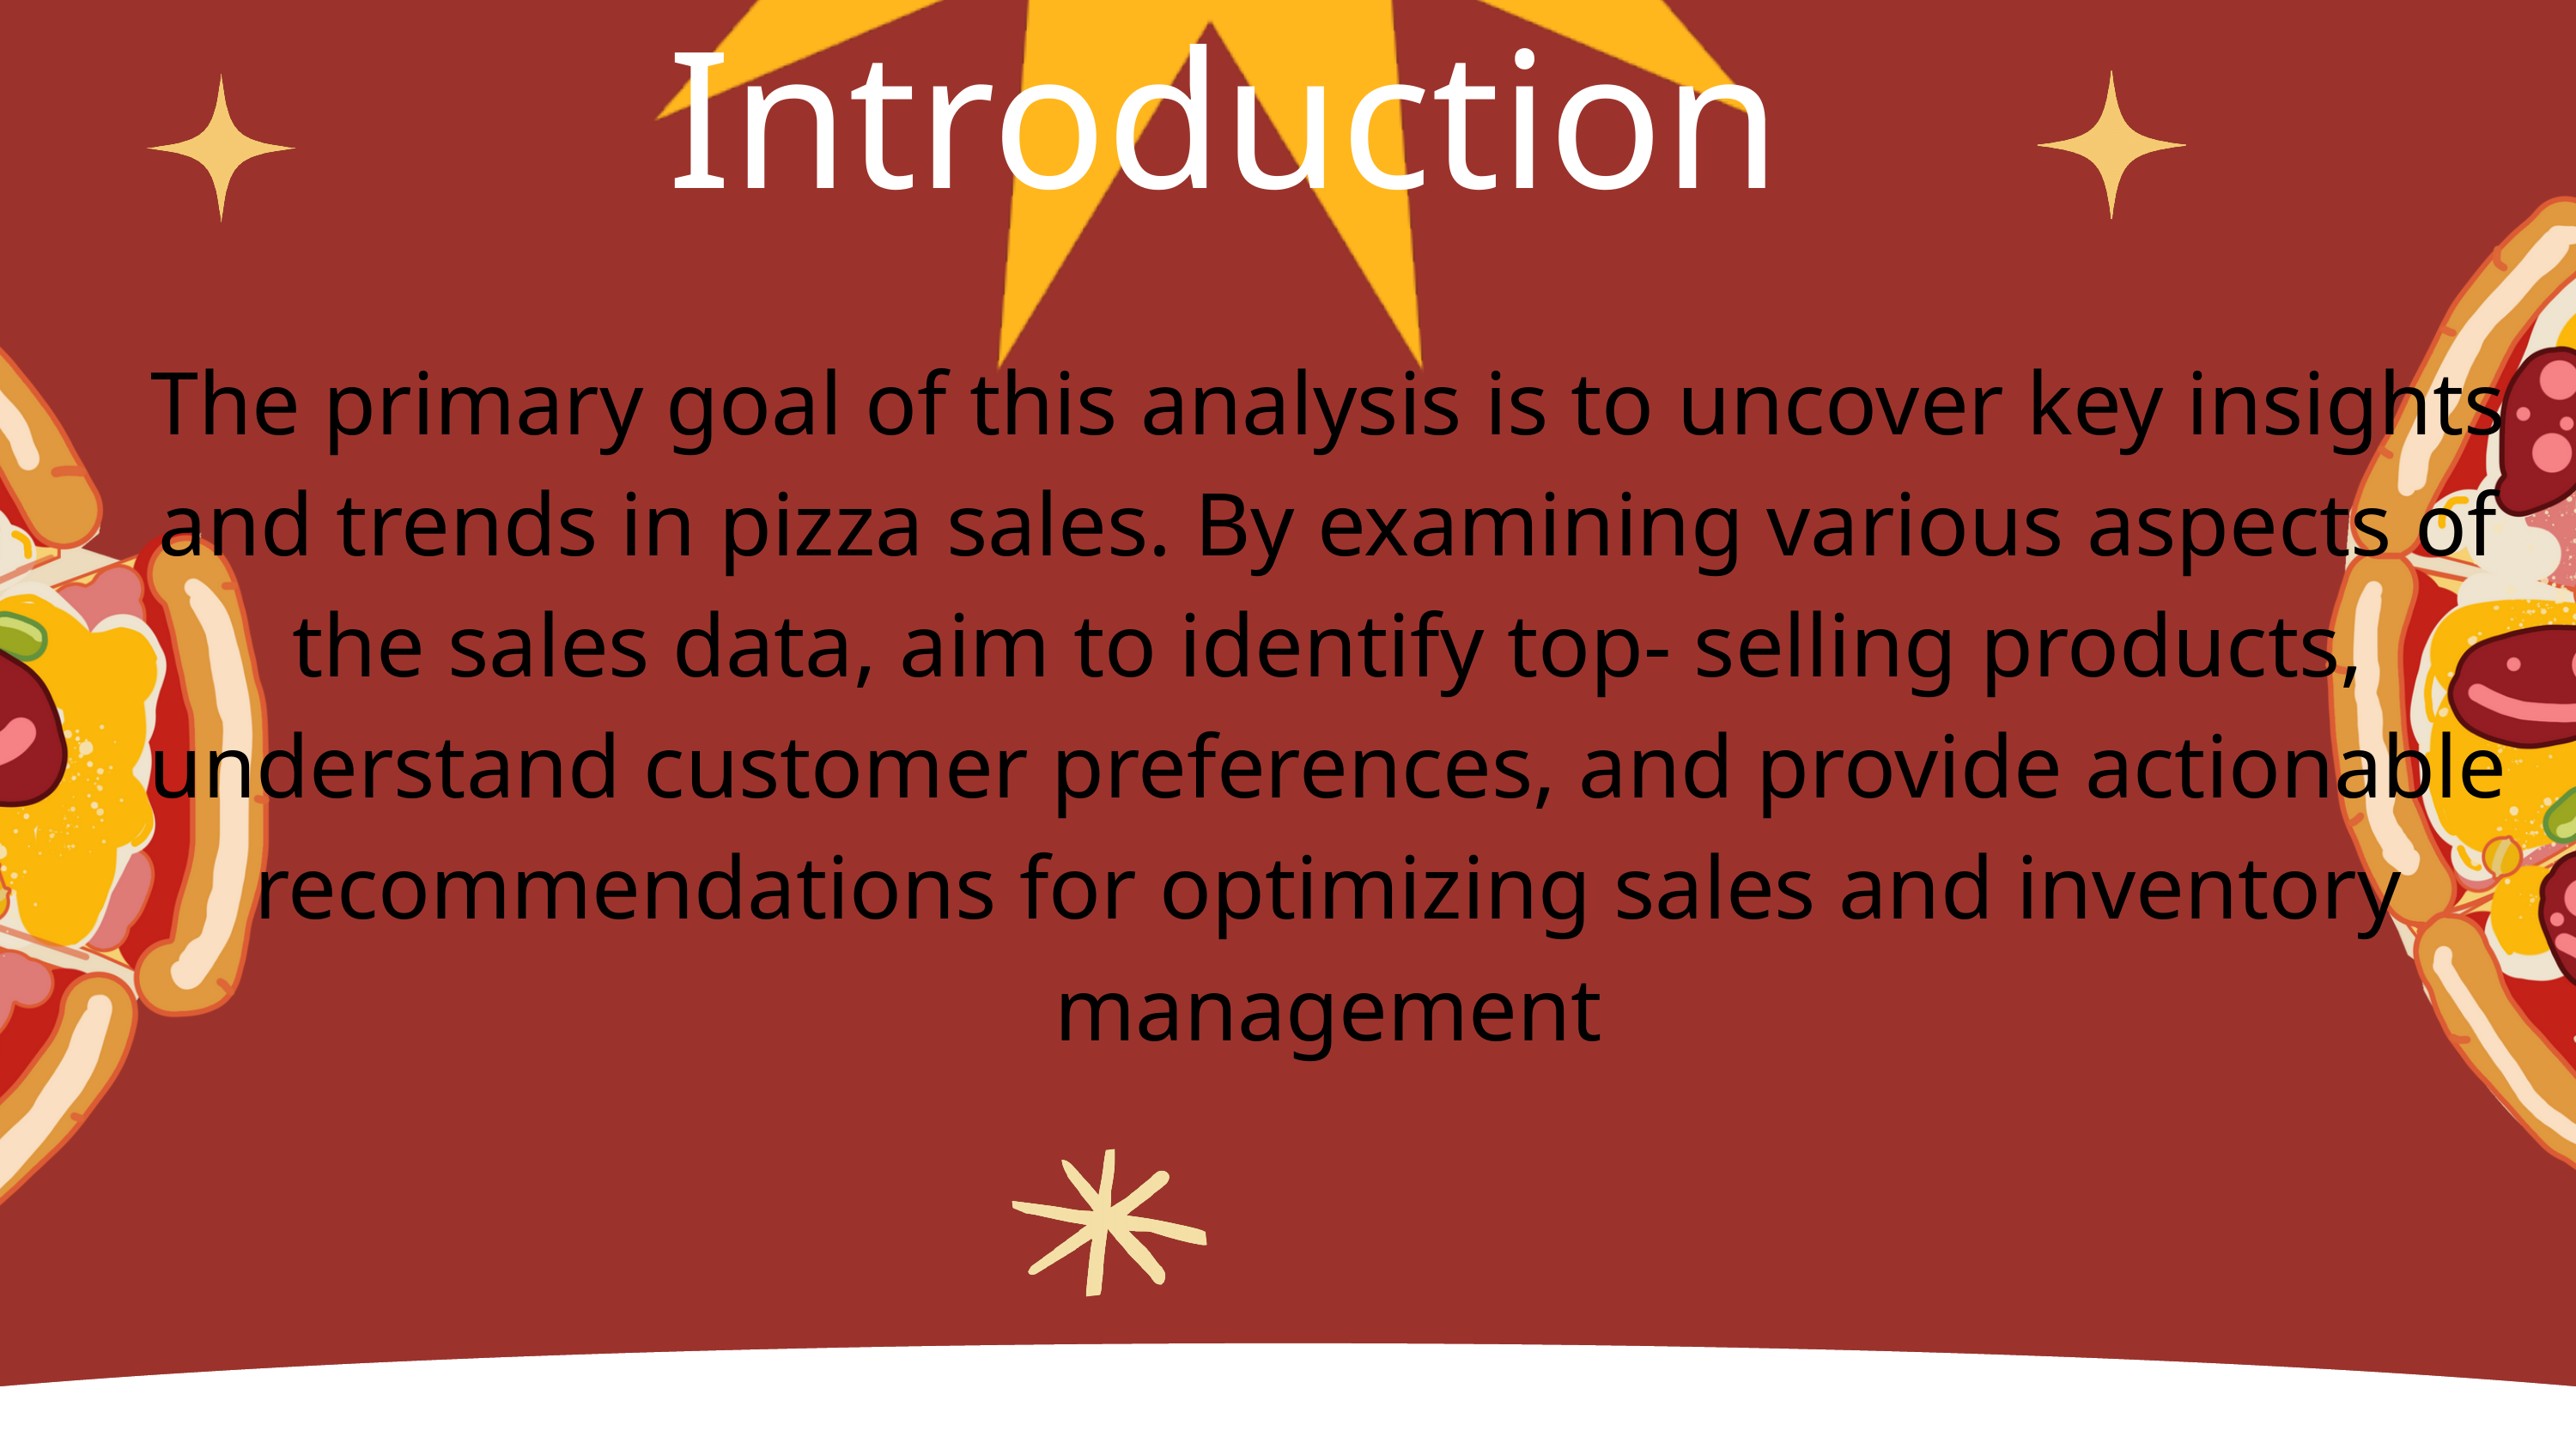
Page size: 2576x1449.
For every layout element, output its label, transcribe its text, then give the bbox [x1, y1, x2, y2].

text_box [2324, 1058, 2576, 1304]
text_box [524, 0, 1899, 58]
text_box [2032, 65, 2191, 225]
text_box [2324, 88, 2576, 330]
text_box The primary goal of this analysis is to uncover key insights and trends in pizza sales. By examining various aspects of the sales data, aim to identify top- selling products, understand customer preferences, and provide actionable recommendations for optimizing sales and inventory management [81, 330, 2576, 1058]
text_box Introduction [524, 58, 1925, 227]
text_box [144, 71, 298, 225]
text_box [1007, 1139, 1212, 1304]
text_box [524, 227, 1899, 330]
text_box [0, 161, 270, 1340]
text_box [0, 1343, 2576, 1449]
